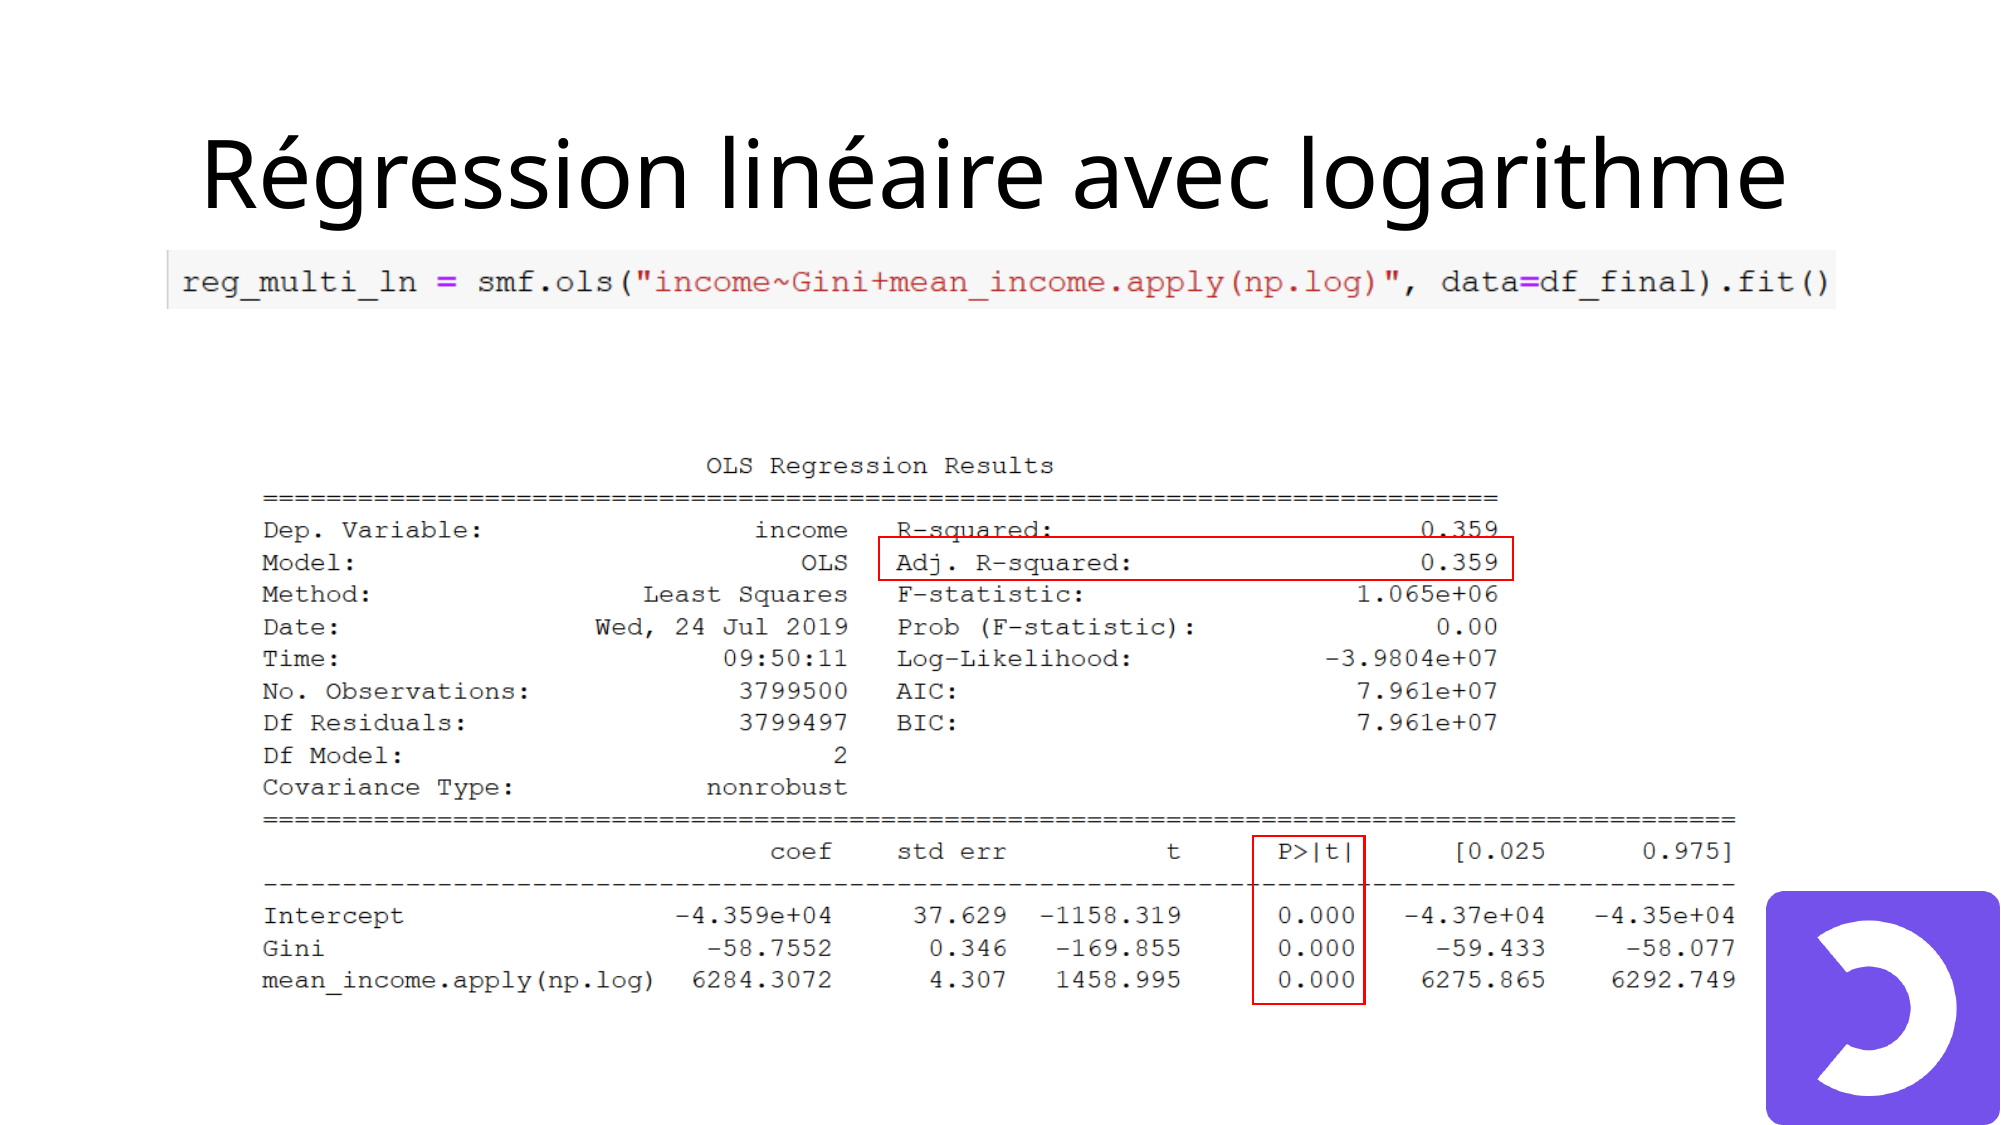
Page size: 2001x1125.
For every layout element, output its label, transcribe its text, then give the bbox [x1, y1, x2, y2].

picture [163, 250, 1836, 309]
picture [1766, 891, 2000, 1125]
title Régression linéaire avec logarithme [85, 65, 1928, 237]
picture [251, 443, 1749, 1009]
